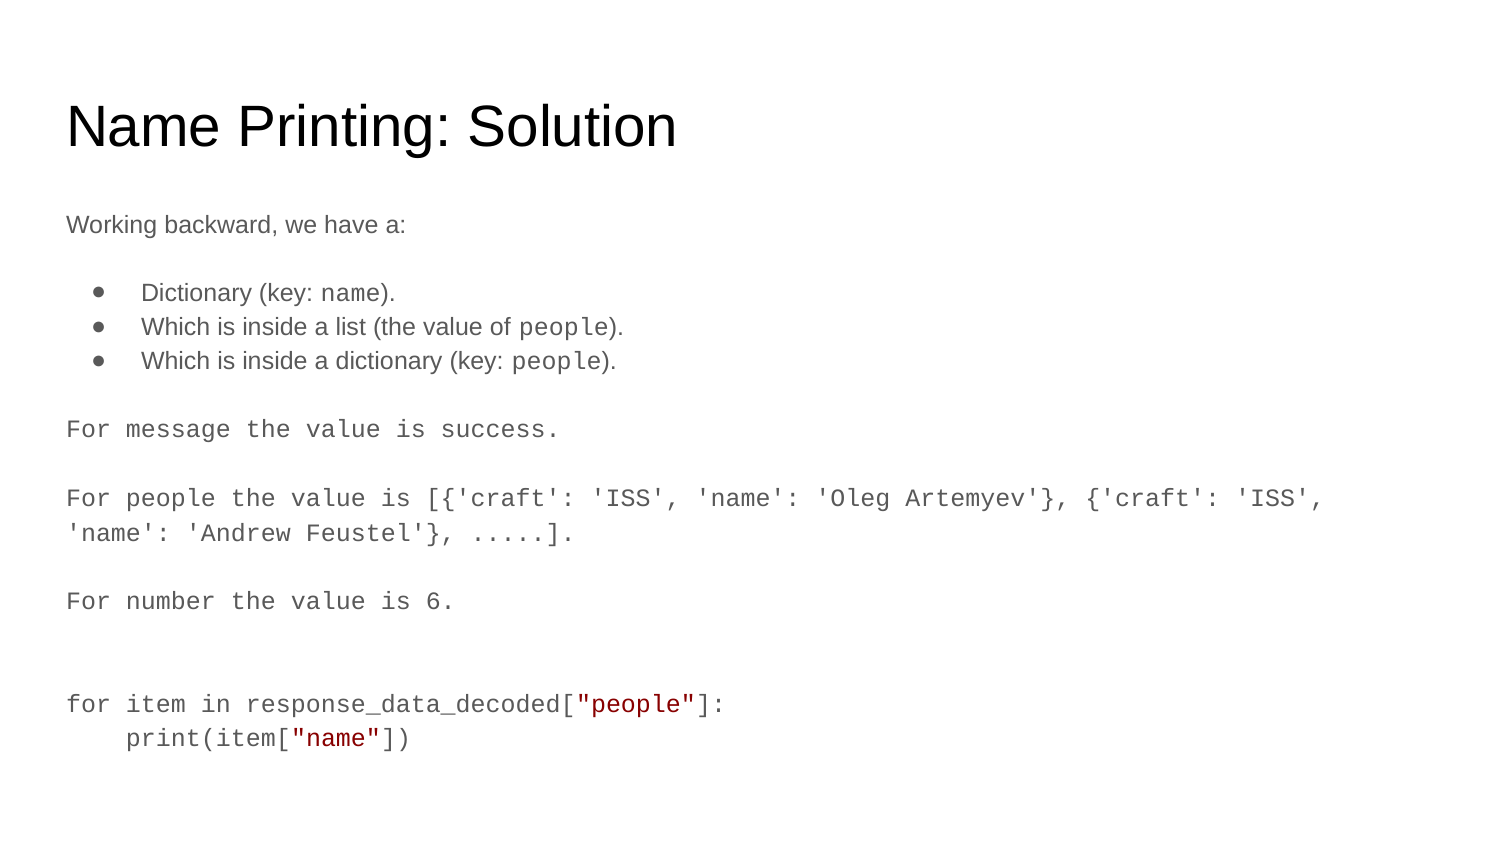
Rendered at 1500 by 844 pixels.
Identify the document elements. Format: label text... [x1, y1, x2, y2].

title Name Printing: Solution [51, 72, 1449, 167]
list Working backward, we have a: Dictionary (key: name). Which is inside a list (the value of people). Which is inside a dictionary (key: people). For message the value is success. For people the value is [{'craft': 'ISS', 'name': 'Oleg Artemyev'}, {'craft': 'ISS', 'name': 'Andrew Feustel'}, .....]. For number the value is 6. for item in response_data_decoded["people"]: print(item["name"]) [51, 189, 1449, 750]
